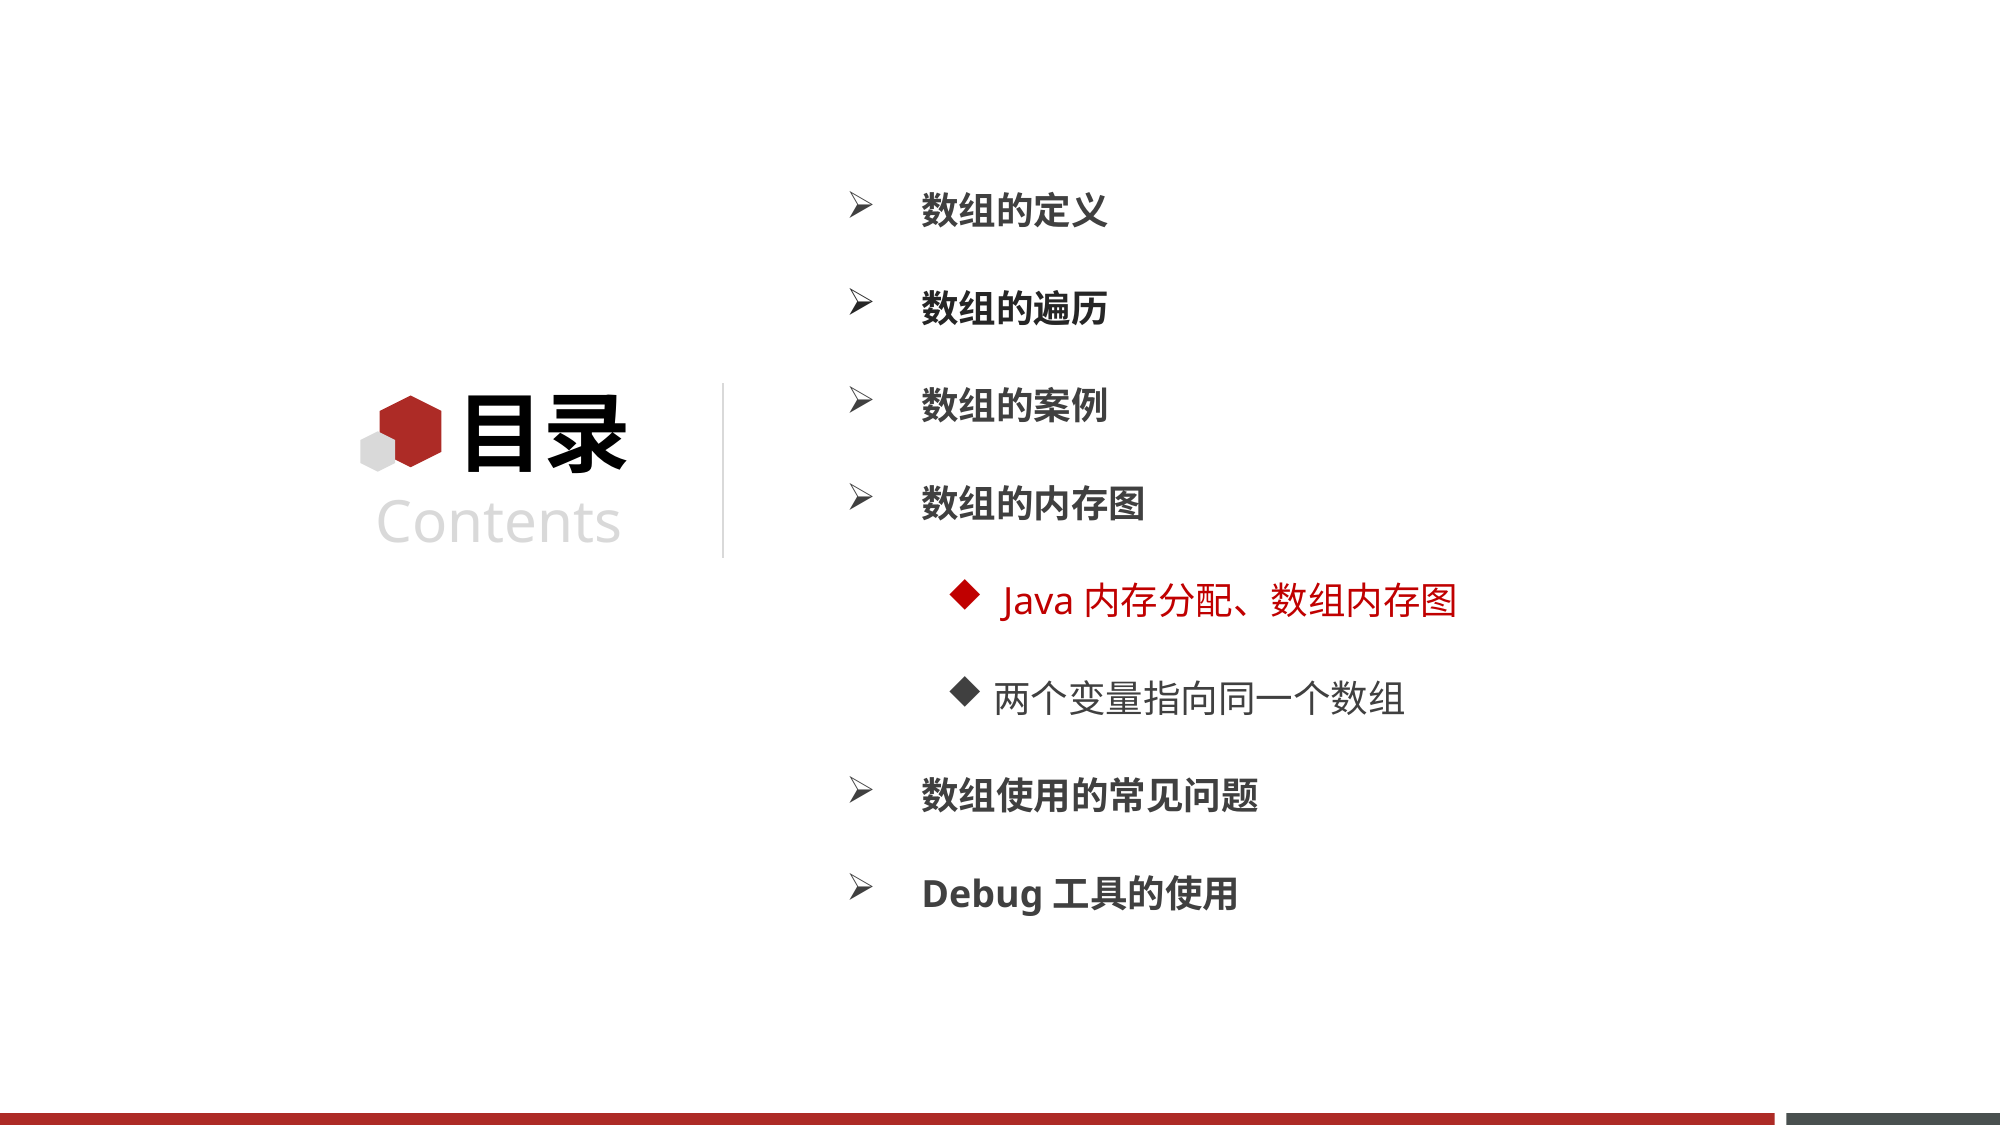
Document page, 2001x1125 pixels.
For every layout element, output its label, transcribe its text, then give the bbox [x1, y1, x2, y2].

list 数组的定义 数组的遍历 数组的案例 数组的内存图 Java内存分配、数组内存图 两个变量指向同一个数组 数组使用的常见问题 Debug工具的使用 [831, 54, 1852, 1003]
